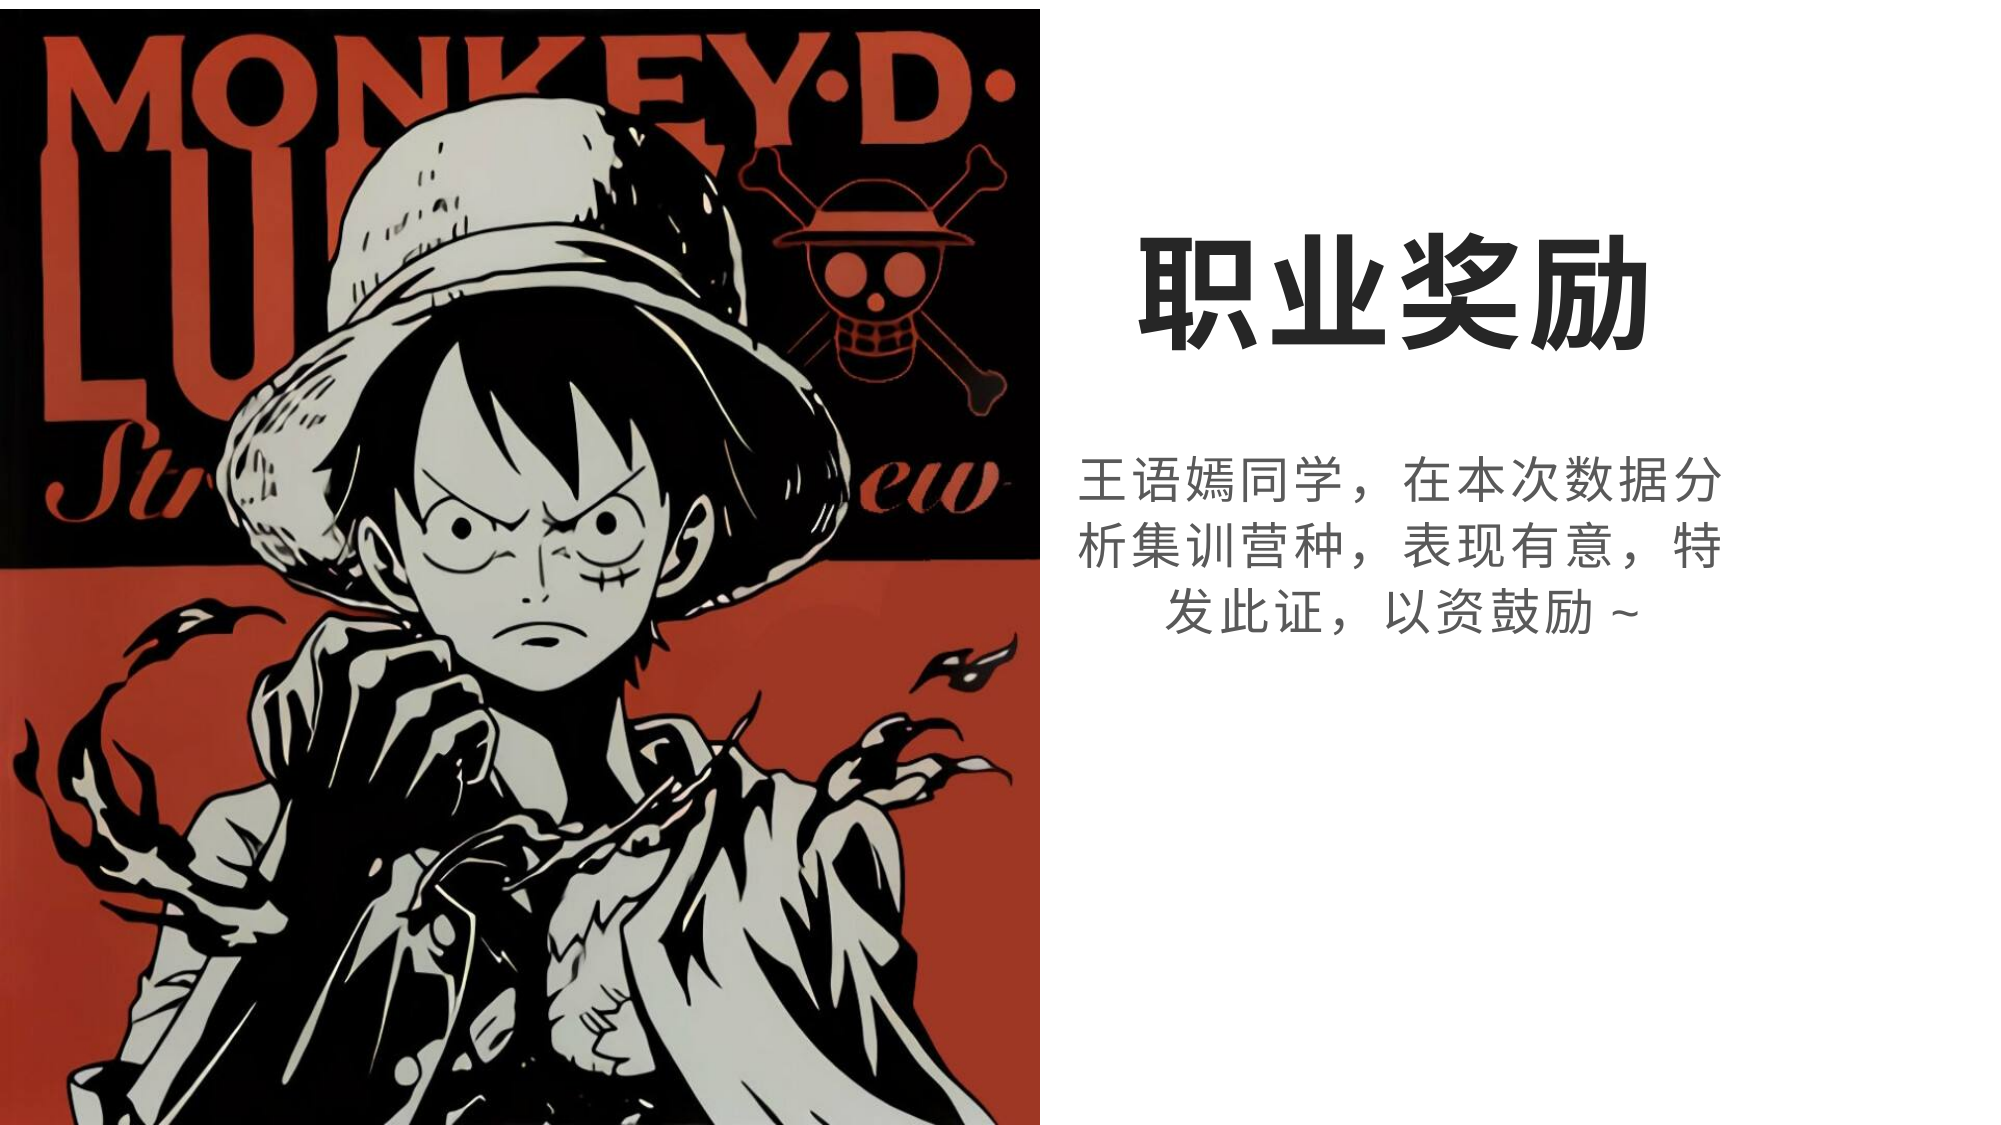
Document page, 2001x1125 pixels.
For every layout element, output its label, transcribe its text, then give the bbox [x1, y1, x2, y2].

title 职业奖励 [1040, 169, 1805, 372]
subtitle 王语嫣同学，在本次数据分析集训营种，表现有意，特发此证，以资鼓励~ [1053, 434, 1752, 676]
picture [0, 9, 1040, 1125]
